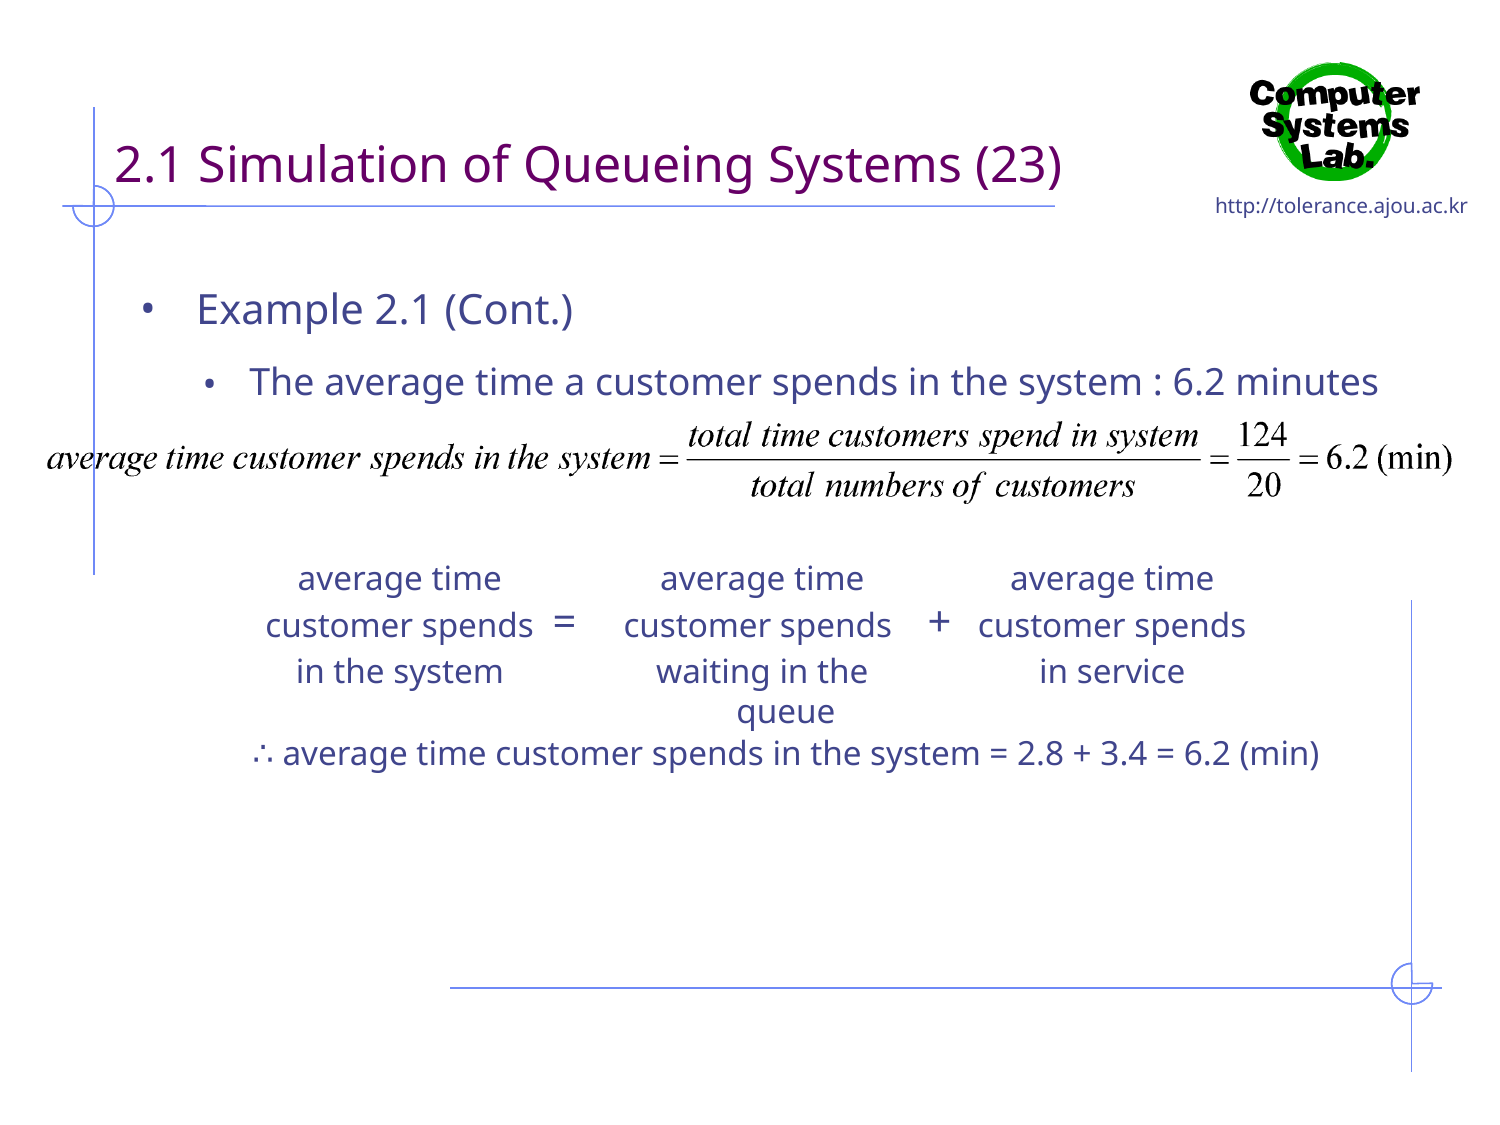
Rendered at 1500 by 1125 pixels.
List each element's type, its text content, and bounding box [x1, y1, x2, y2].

text_box average time customer spends waiting in the queue [512, 549, 938, 724]
text_box Example 2.1 (Cont.) [124, 274, 1400, 350]
text_box + [912, 587, 975, 653]
list The average time a customer spends in the system : 6.2 minutes [112, 350, 1413, 410]
picture [41, 412, 1458, 513]
title 2.1 Simulation of Queueing Systems (23) [99, 99, 1238, 200]
text_box ∴ average time customer spends in the system = 2.8 + 3.4 = 6.2 (min) [162, 724, 1463, 800]
picture [1250, 62, 1420, 181]
text_box average time customer spends in service [875, 549, 1275, 700]
text_box = [537, 587, 600, 653]
text_box average time customer spends in the system [162, 549, 512, 700]
